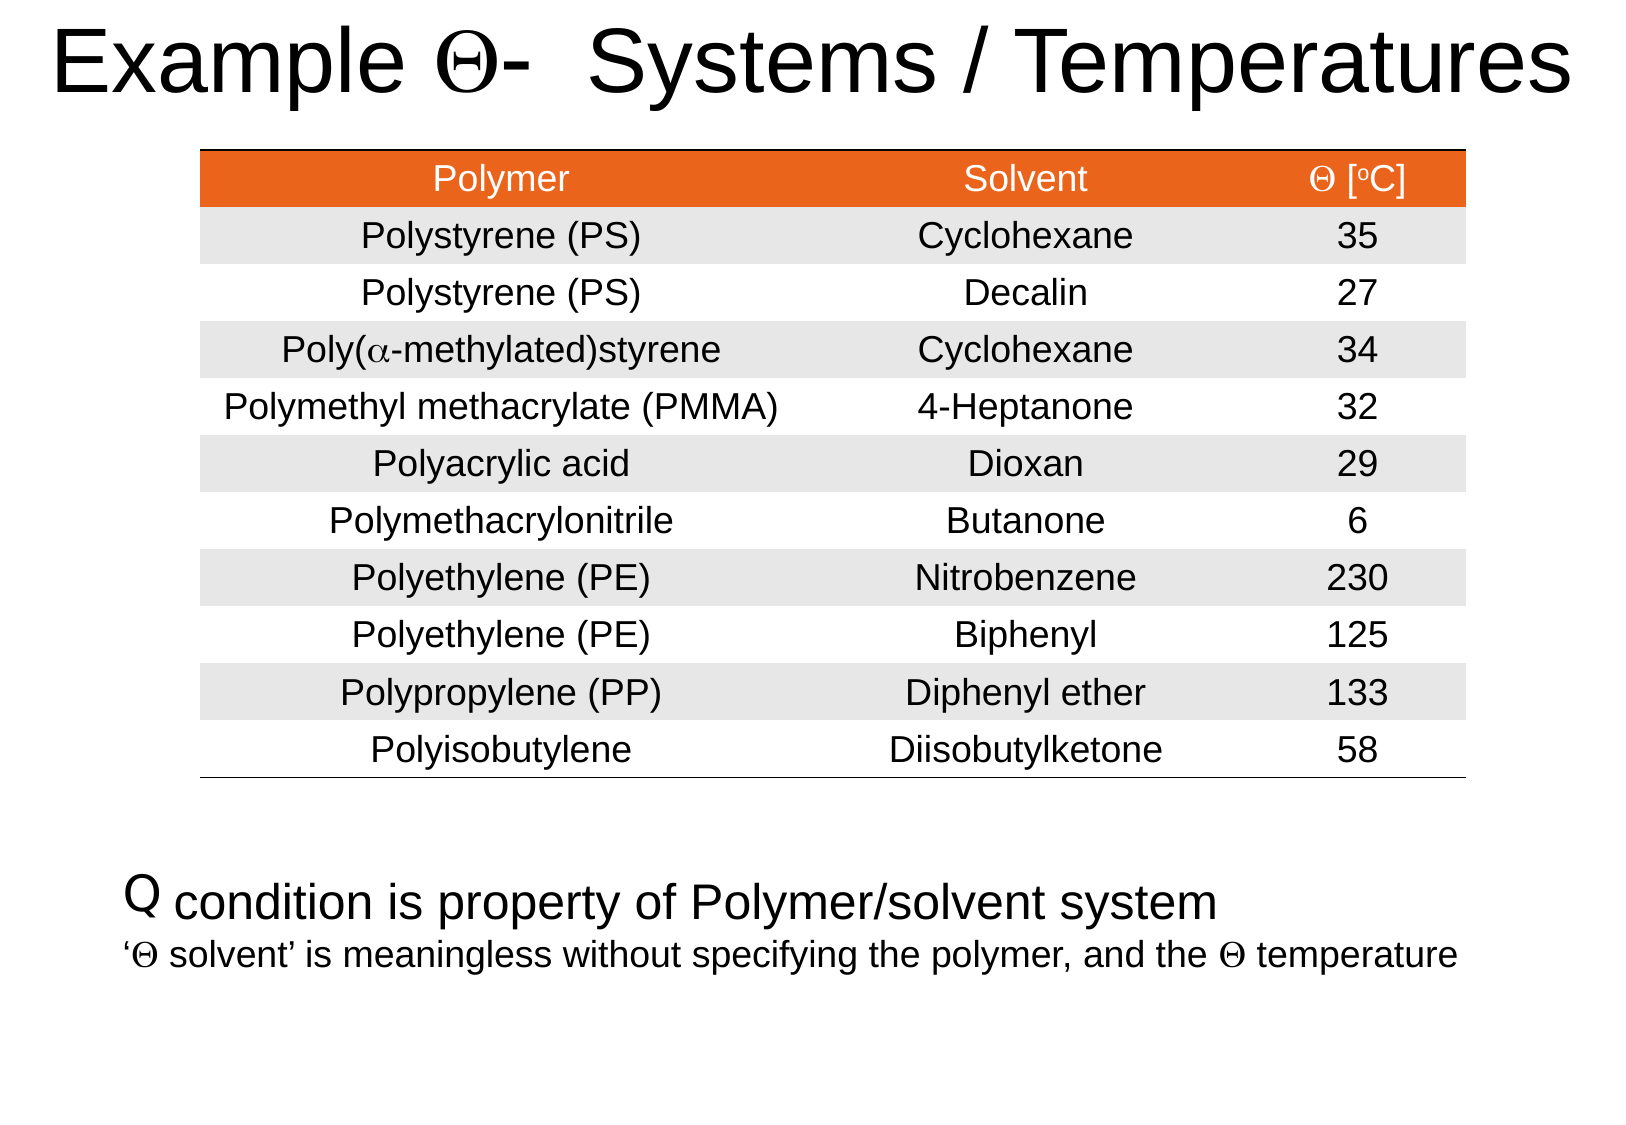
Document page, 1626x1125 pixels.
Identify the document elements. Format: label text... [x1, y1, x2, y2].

table_cell 27 [1249, 264, 1466, 321]
table_header Polymer [200, 151, 803, 207]
table_cell 133 [1249, 663, 1466, 720]
text_box condition is property of Polymer/solvent system ‘Q solvent’ is meaningless without specifying the polymer, and the Q temperature [108, 862, 1474, 983]
table_cell 125 [1249, 606, 1466, 663]
table_cell Polyacrylic acid [200, 435, 803, 492]
table_cell Cyclohexane [803, 321, 1249, 378]
table_cell Polyisobutylene [200, 720, 803, 777]
table_cell Polymethyl methacrylate (PMMA) [200, 378, 803, 435]
table_cell Diphenyl ether [803, 663, 1249, 720]
table_cell 4-Heptanone [803, 378, 1249, 435]
table_cell 32 [1249, 378, 1466, 435]
table_cell Polystyrene (PS) [200, 264, 803, 321]
table_cell Biphenyl [803, 606, 1249, 663]
table_cell Diisobutylketone [803, 720, 1249, 777]
table_header Q [oC] [1249, 151, 1466, 207]
table_cell 6 [1249, 492, 1466, 549]
table_cell Polymethacrylonitrile [200, 492, 803, 549]
table_cell Decalin [803, 264, 1249, 321]
table_cell Dioxan [803, 435, 1249, 492]
table_cell Butanone [803, 492, 1249, 549]
table_cell Polypropylene (PP) [200, 663, 803, 720]
table_cell Polyethylene (PE) [200, 606, 803, 663]
table_cell 29 [1249, 435, 1466, 492]
table_cell Nitrobenzene [803, 549, 1249, 606]
table_cell Polyethylene (PE) [200, 549, 803, 606]
table_cell 35 [1249, 207, 1466, 264]
table_cell Poly(a-methylated)styrene [200, 321, 803, 378]
table_cell 230 [1249, 549, 1466, 606]
table_cell Polystyrene (PS) [200, 207, 803, 264]
table_cell 58 [1249, 720, 1466, 777]
table_cell Cyclohexane [803, 207, 1249, 264]
table_cell 34 [1249, 321, 1466, 378]
title Example Q- Systems / Temperatures [0, 0, 1625, 151]
table_header Solvent [803, 151, 1249, 207]
